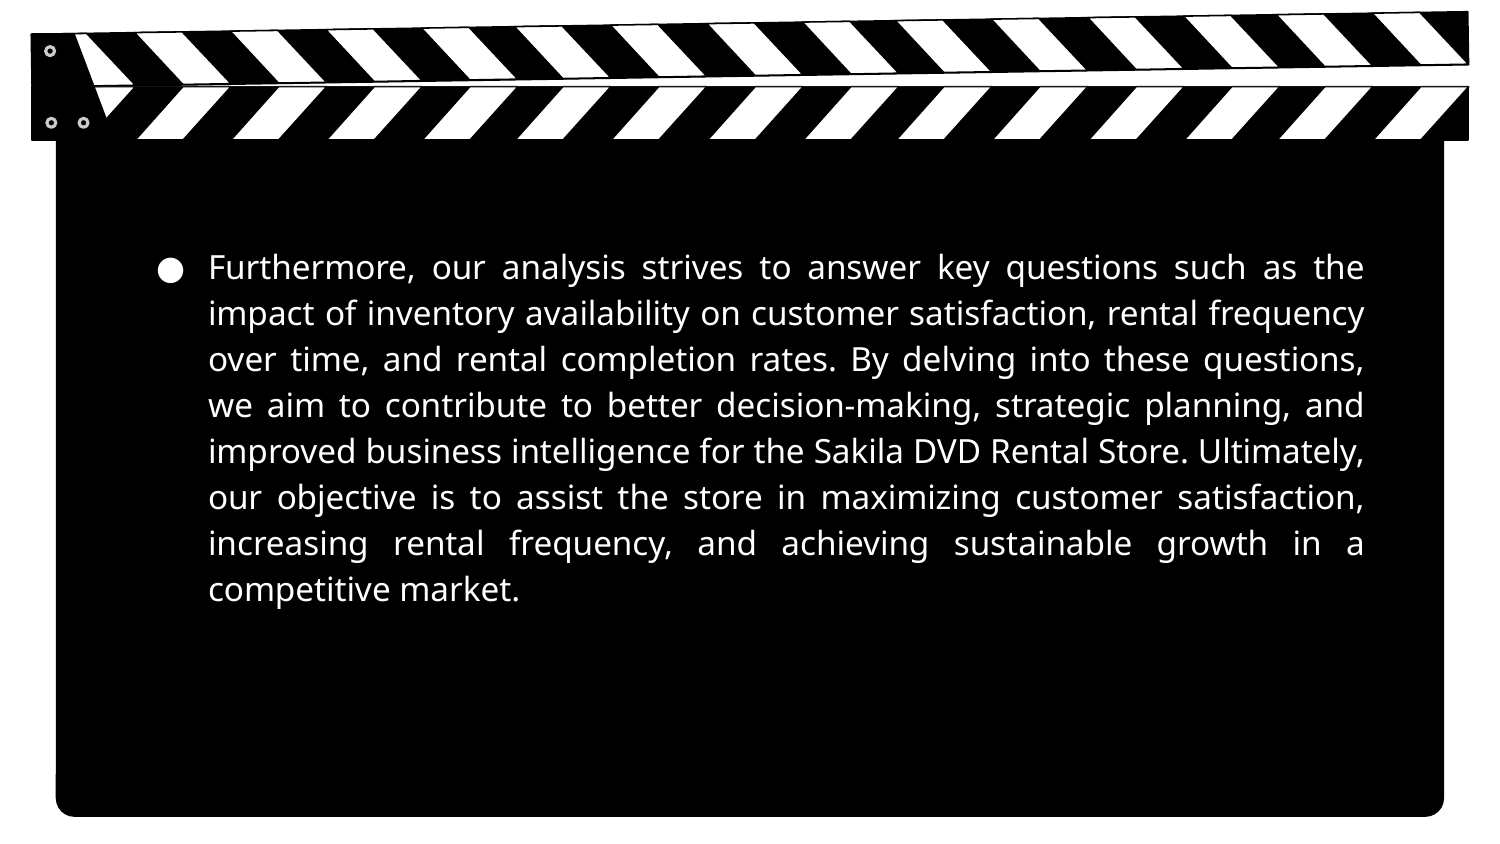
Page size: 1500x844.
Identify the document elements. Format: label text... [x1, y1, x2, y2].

list Furthermore, our analysis strives to answer key questions such as the impact of inventory availability on customer satisfaction, rental frequency over time, and rental completion rates. By delving into these questions, we aim to contribute to better decision-making, strategic planning, and improved business intelligence for the Sakila DVD Rental Store. Ultimately, our objective is to assist the store in maximizing customer satisfaction, increasing rental frequency, and achieving sustainable growth in a competitive market. [118, 225, 1382, 698]
